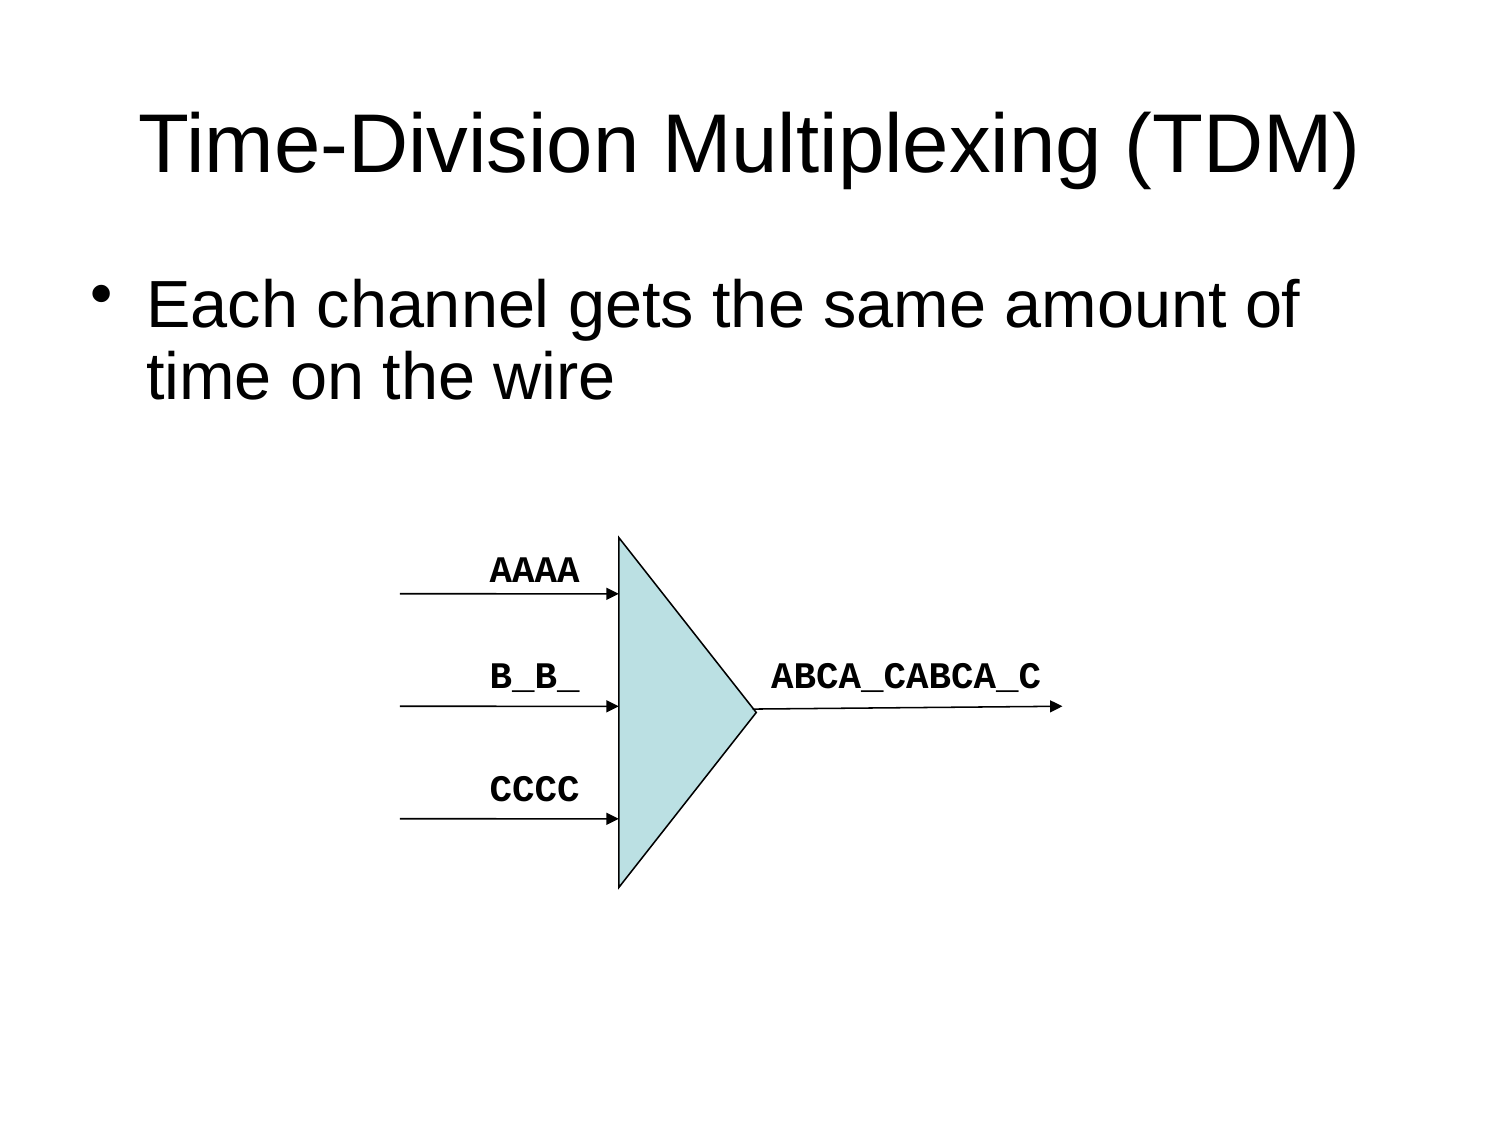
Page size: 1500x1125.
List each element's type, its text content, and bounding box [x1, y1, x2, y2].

text_box [618, 537, 757, 888]
text_box B_B_ [474, 643, 619, 704]
text_box CCCC [474, 756, 619, 816]
text_box AAAA [474, 537, 619, 598]
text_box [399, 816, 619, 826]
text_box [752, 700, 1063, 713]
text_box ABCA_CABCA_C [756, 643, 1063, 704]
title Time-Division Multiplexing (TDM) [75, 45, 1425, 233]
list Each channel gets the same amount of time on the wire [75, 262, 1425, 425]
text_box [399, 704, 619, 713]
